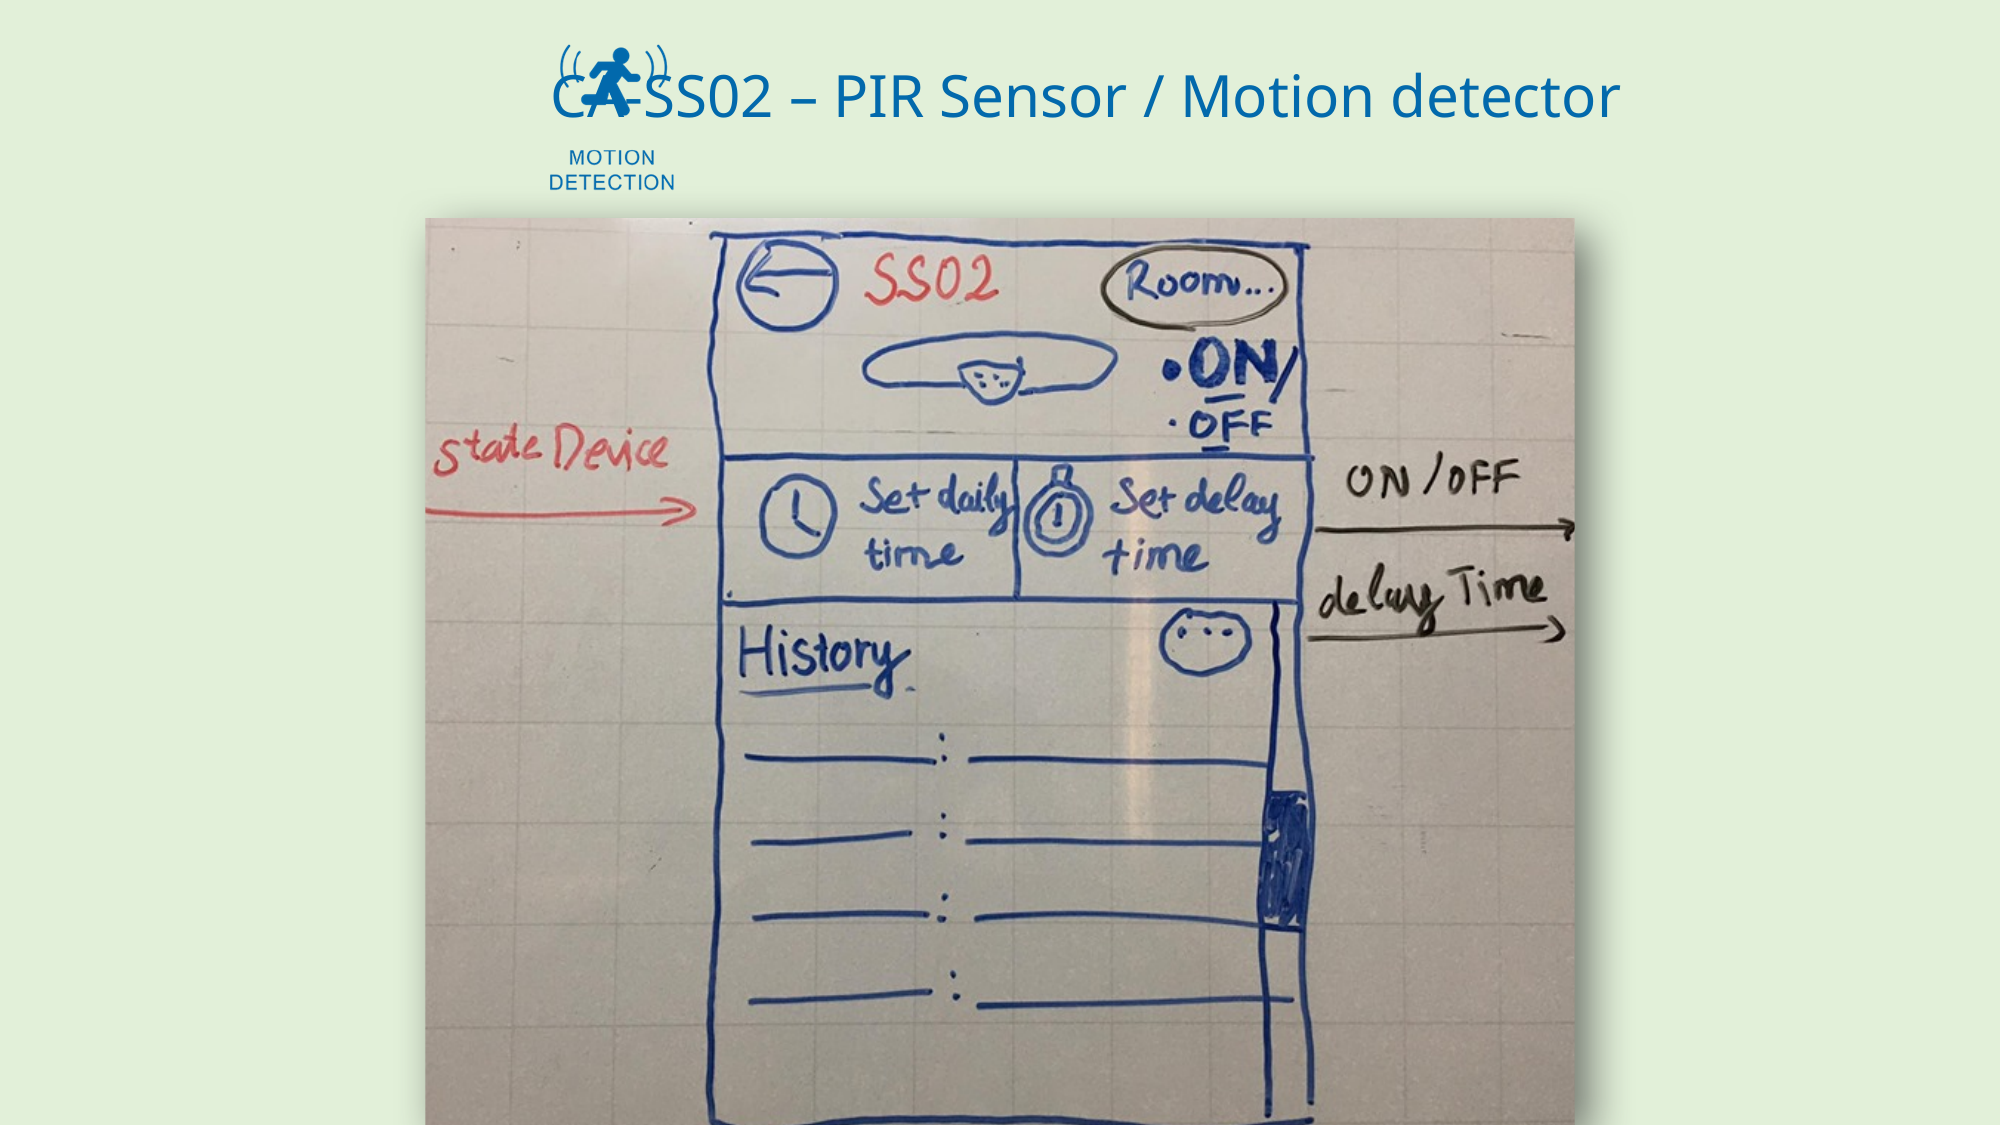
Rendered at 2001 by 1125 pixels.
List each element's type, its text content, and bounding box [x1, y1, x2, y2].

picture [425, 15, 1575, 1125]
text_box CA-SS02 – PIR Sensor / Motion detector [712, 51, 1637, 137]
